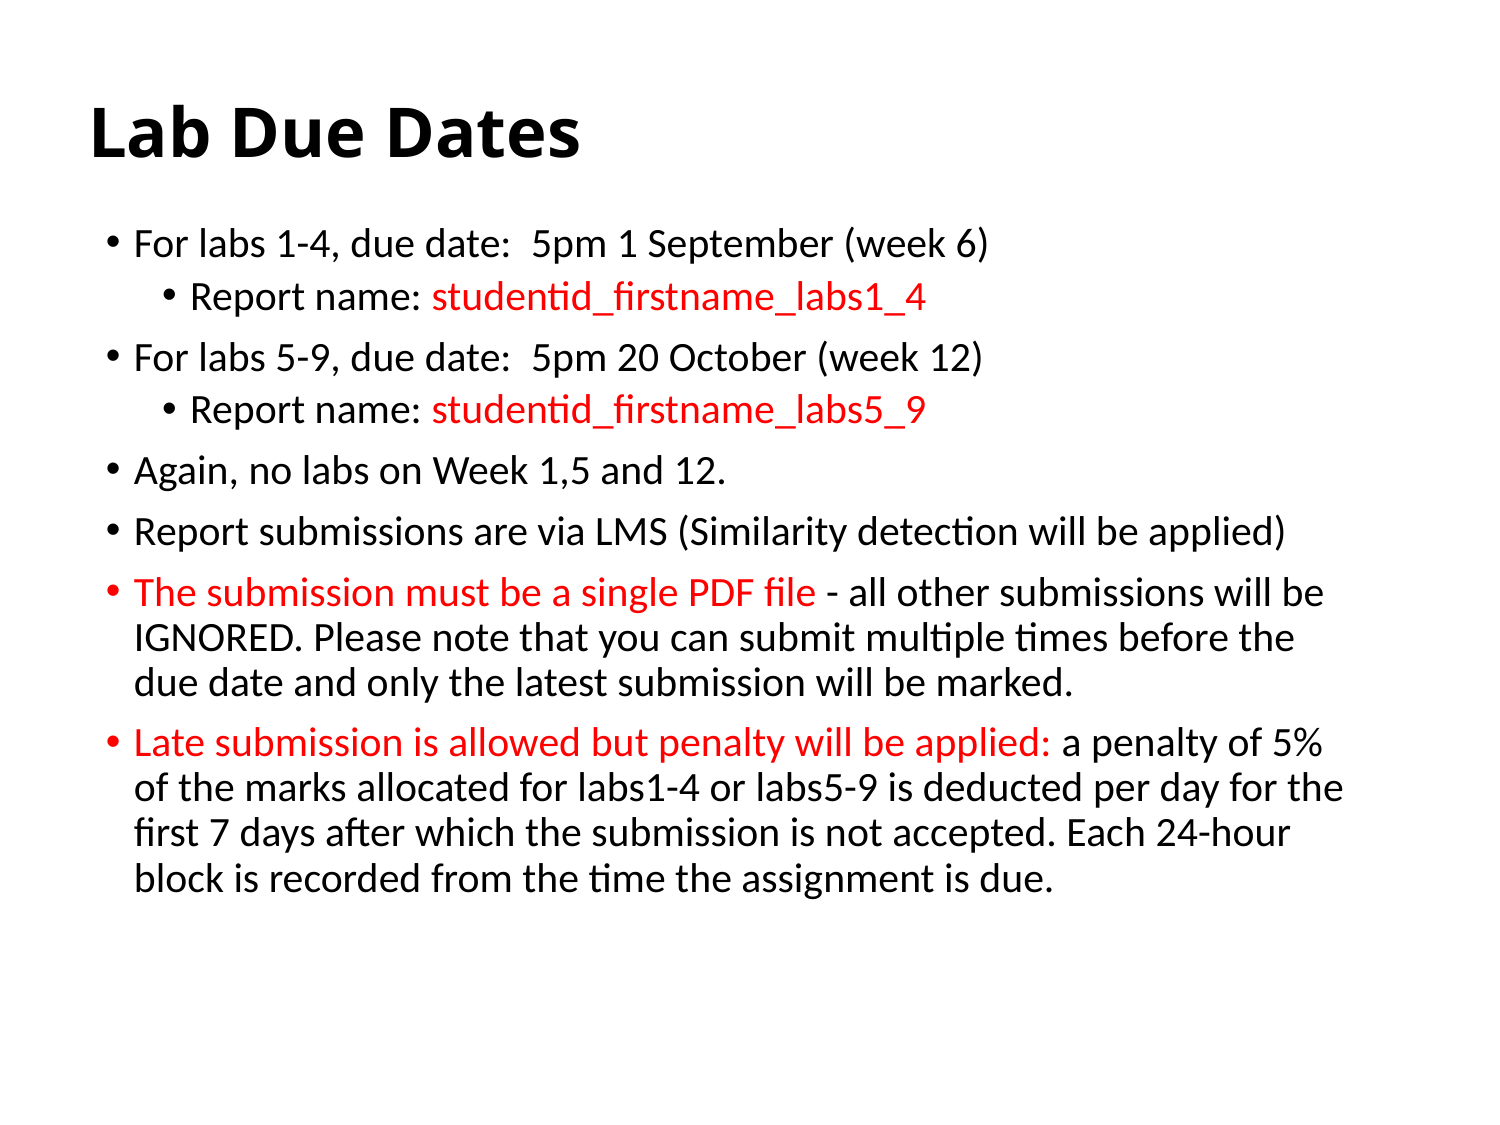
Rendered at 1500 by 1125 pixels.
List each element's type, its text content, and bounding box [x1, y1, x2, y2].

list For labs 1-4, due date: 5pm 1 September (week 6) Report name: studentid_firstname_labs1_4 For labs 5-9, due date: 5pm 20 October (week 12) Report name: studentid_firstname_labs5_9 Again, no labs on Week 1,5 and 12. Report submissions are via LMS (Similarity detection will be applied) The submission must be a single PDF file - all other submissions will be IGNORED. Please note that you can submit multiple times before the due date and only the latest submission will be marked. Late submission is allowed but penalty will be applied: a penalty of 5% of the marks allocated for labs1-4 or labs5-9 is deducted per day for the first 7 days after which the submission is not accepted. Each 24-hour block is recorded from the time the assignment is due. [90, 213, 1365, 1067]
title Lab Due Dates [73, 58, 950, 213]
